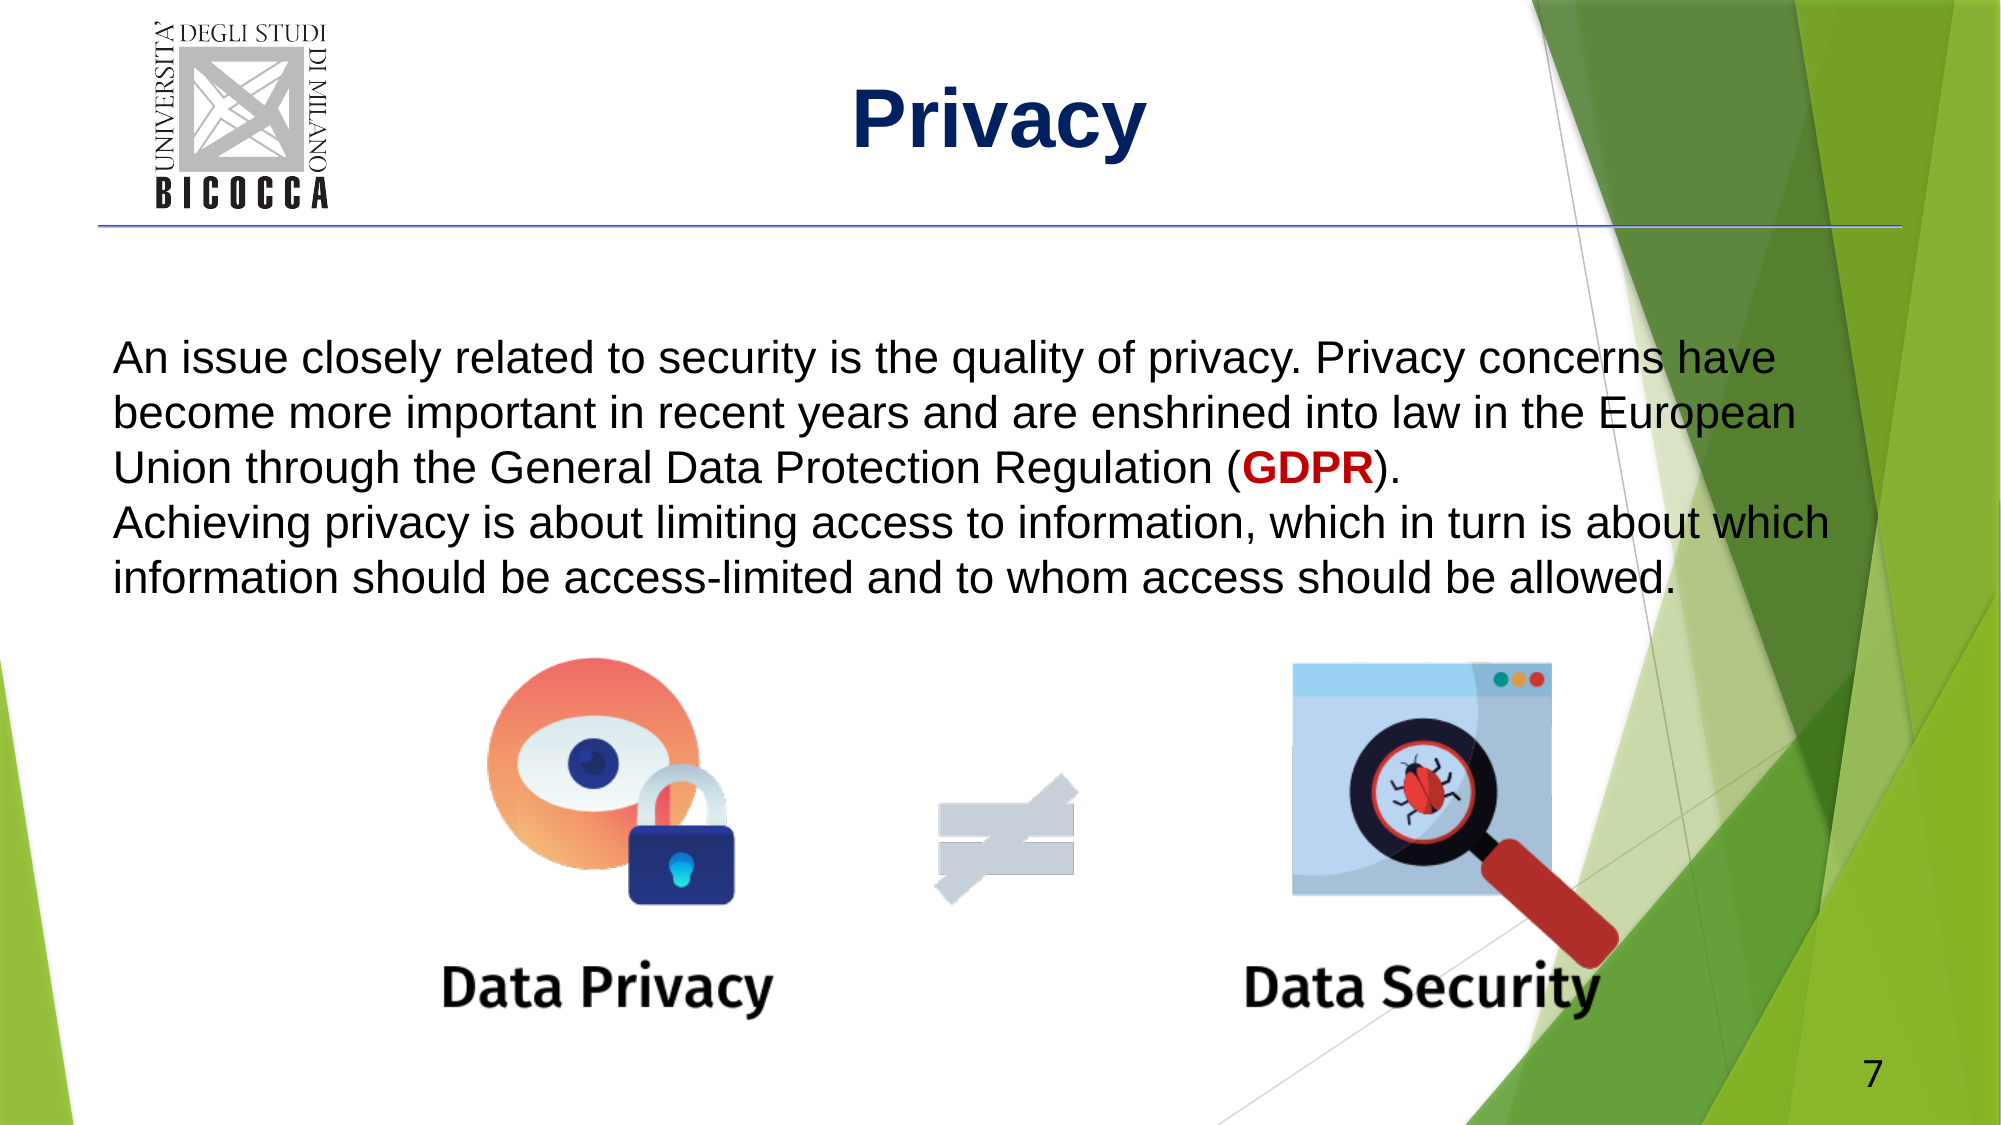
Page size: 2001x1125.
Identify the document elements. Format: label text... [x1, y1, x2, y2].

picture [138, 14, 343, 216]
text_box An issue closely related to security is the quality of privacy. Privacy concerns have become more important in recent years and are enshrined into law in the European Union through the General Data Protection Regulation (GDPR). Achieving privacy is about limiting access to information, which in turn is about which information should be access-limited and to whom access should be allowed. [98, 320, 1931, 611]
text_box 7 [1847, 1042, 2000, 1109]
text_box Privacy [836, 57, 1163, 172]
picture [97, 224, 1903, 229]
picture [443, 656, 1619, 1055]
